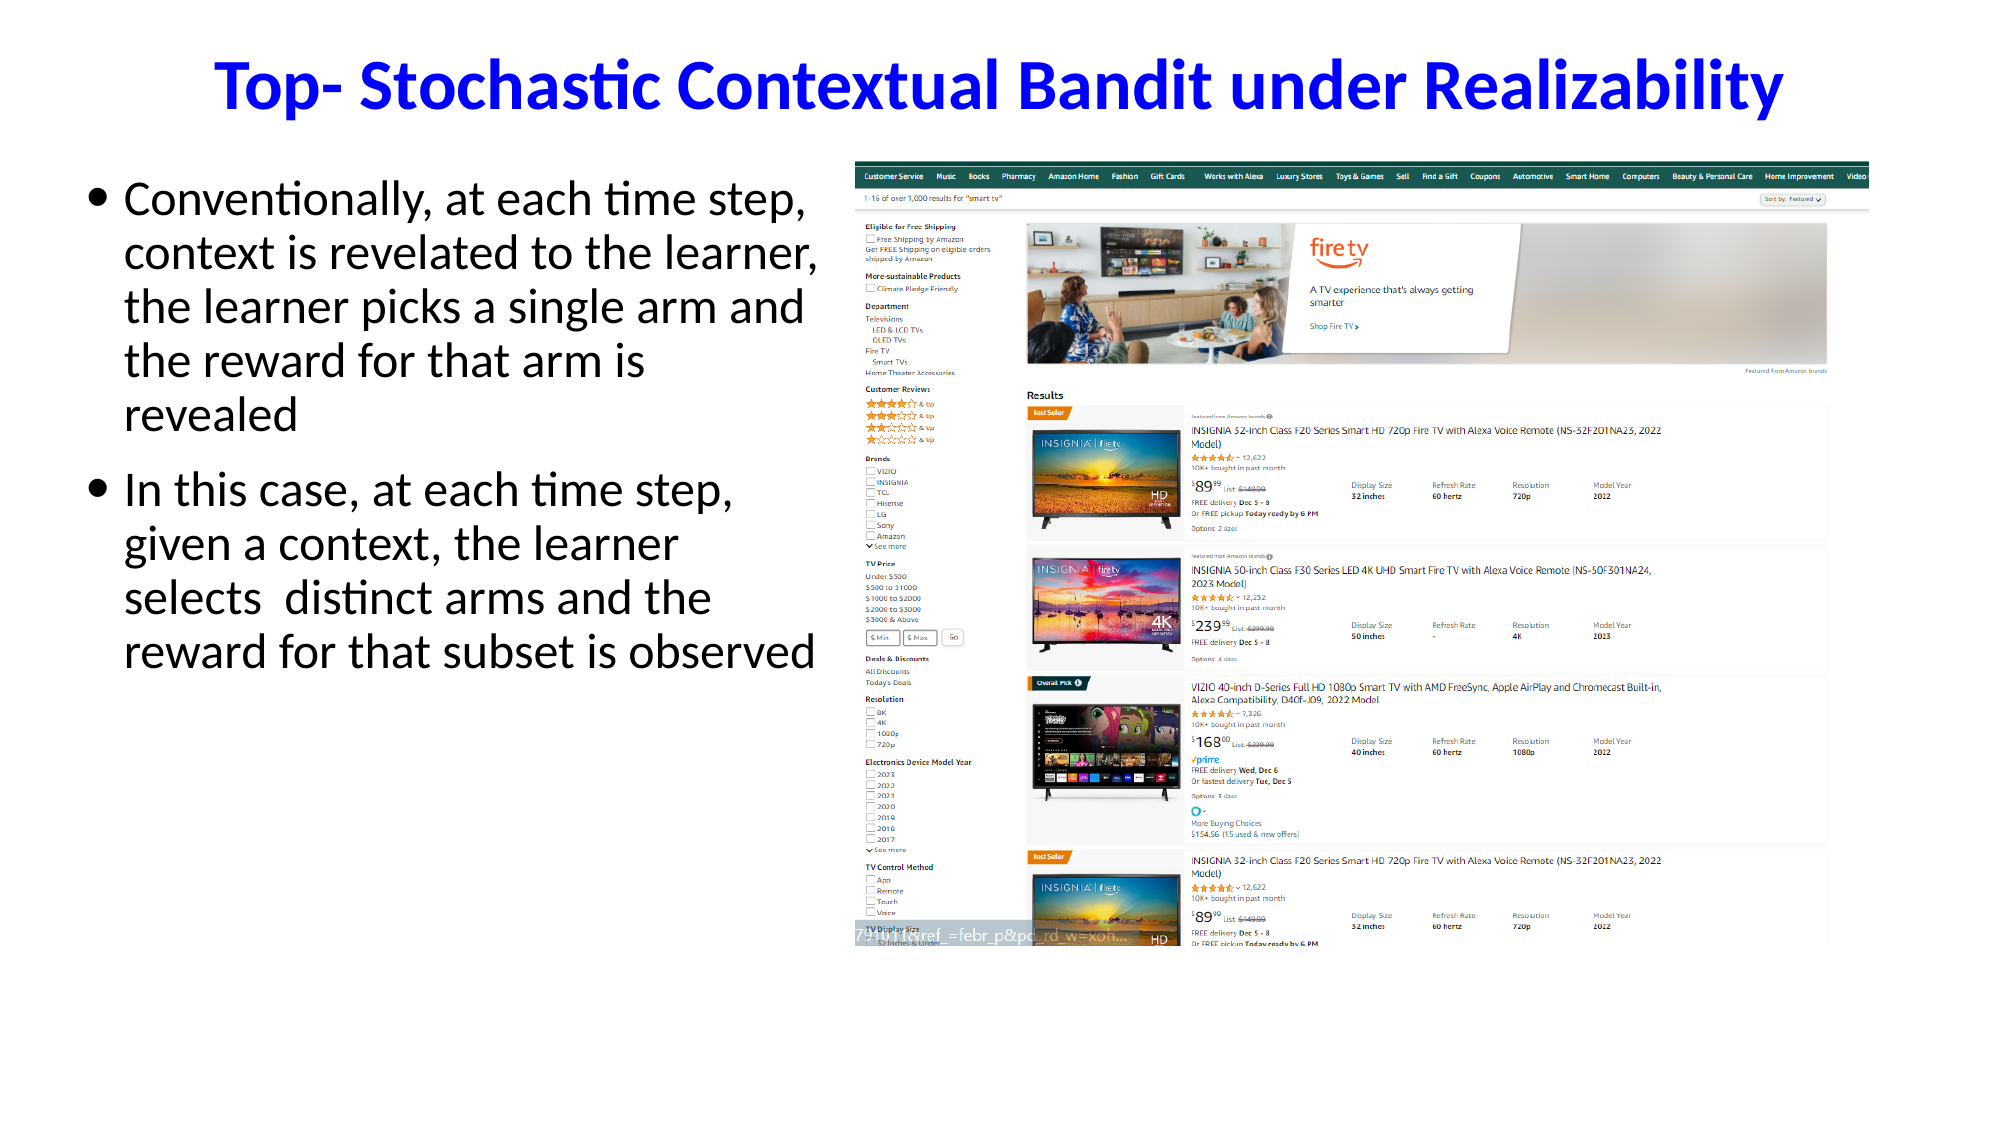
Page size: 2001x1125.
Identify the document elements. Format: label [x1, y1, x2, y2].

picture [855, 142, 1869, 946]
